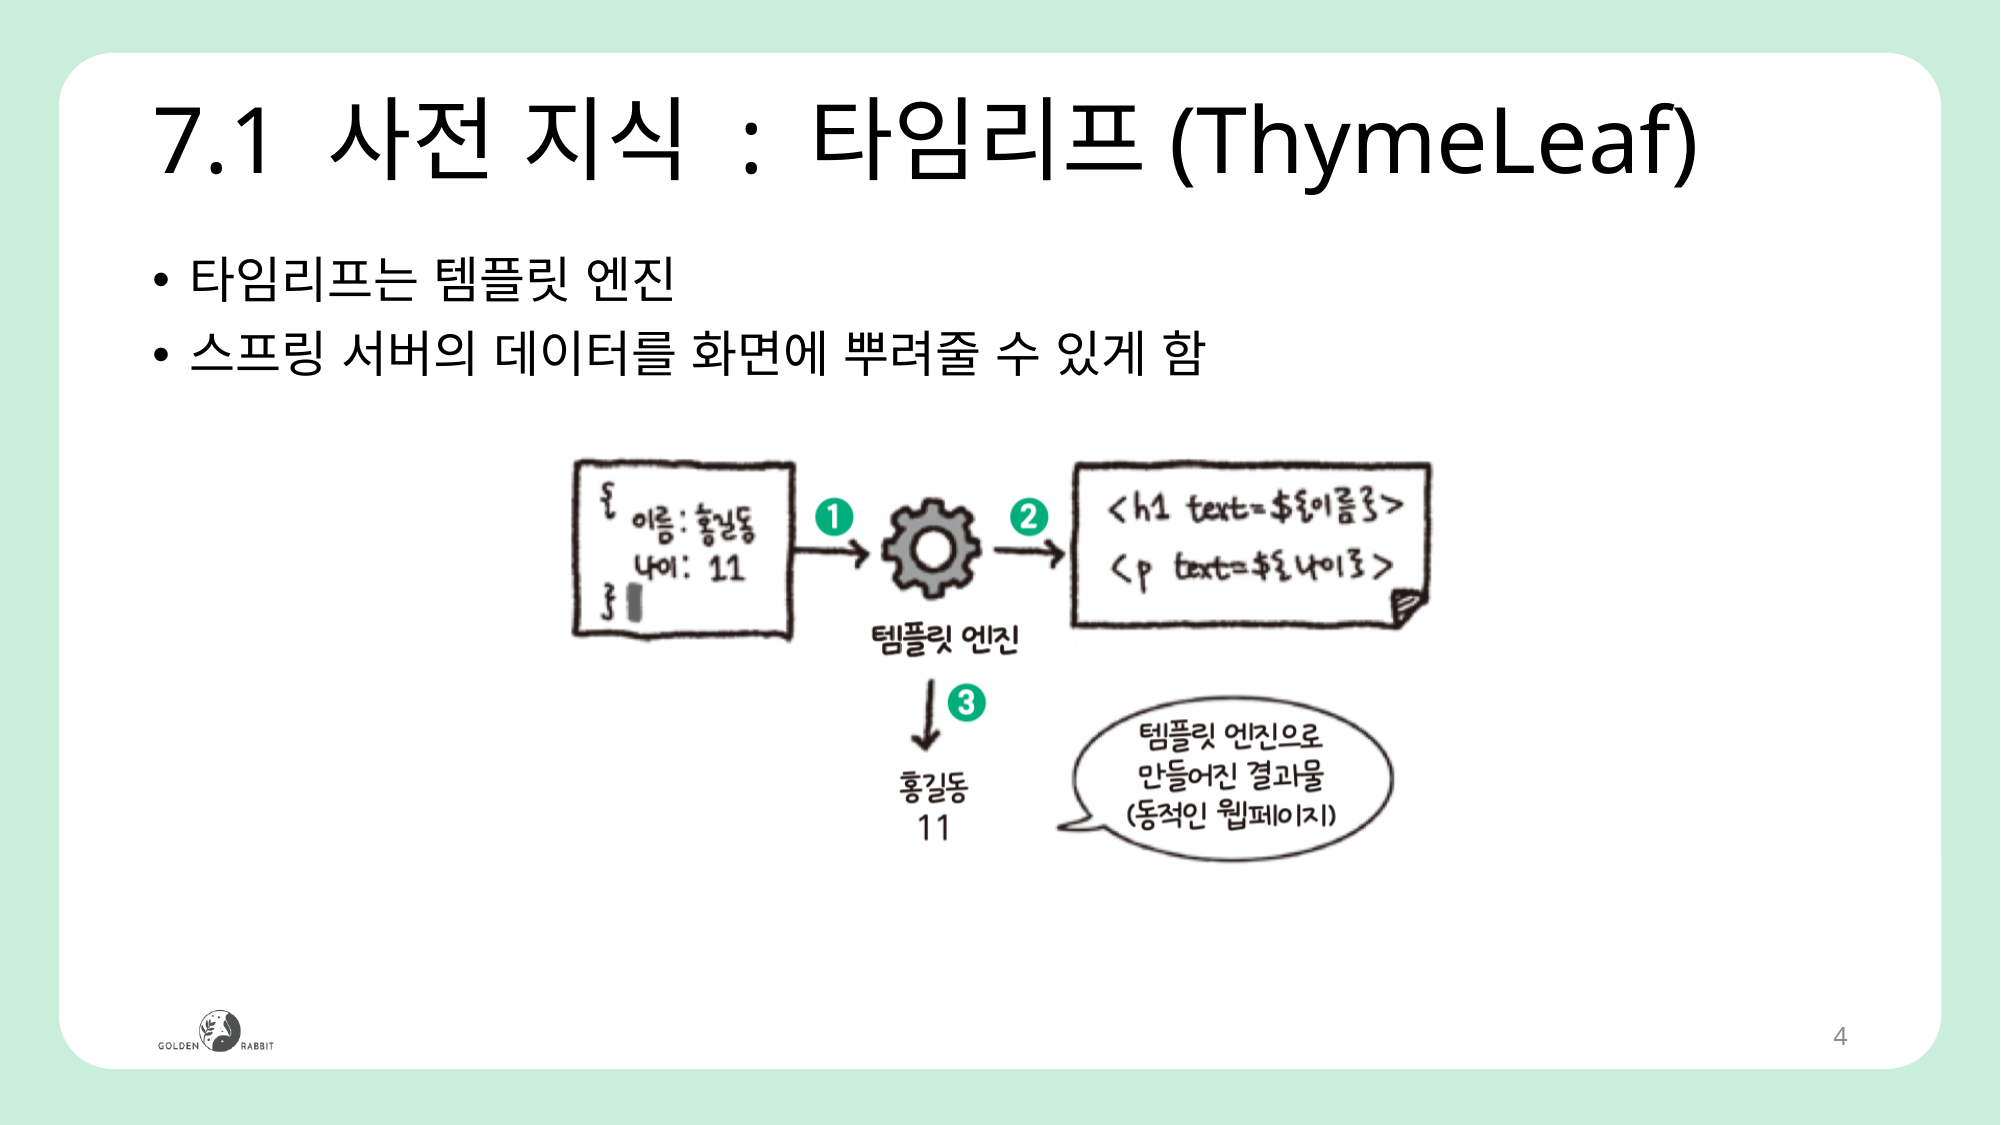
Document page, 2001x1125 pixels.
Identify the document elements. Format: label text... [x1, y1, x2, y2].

title 7.1 사전 지식 : 타임리프(ThymeLeaf) [137, 87, 1863, 201]
picture [153, 968, 278, 1093]
list 타임리프는 템플릿 엔진 스프링 서버의 데이터를 화면에 뿌려줄 수 있게 함 [137, 247, 1863, 968]
picture [538, 431, 1462, 878]
slide_number 4 [1412, 1007, 1863, 1068]
